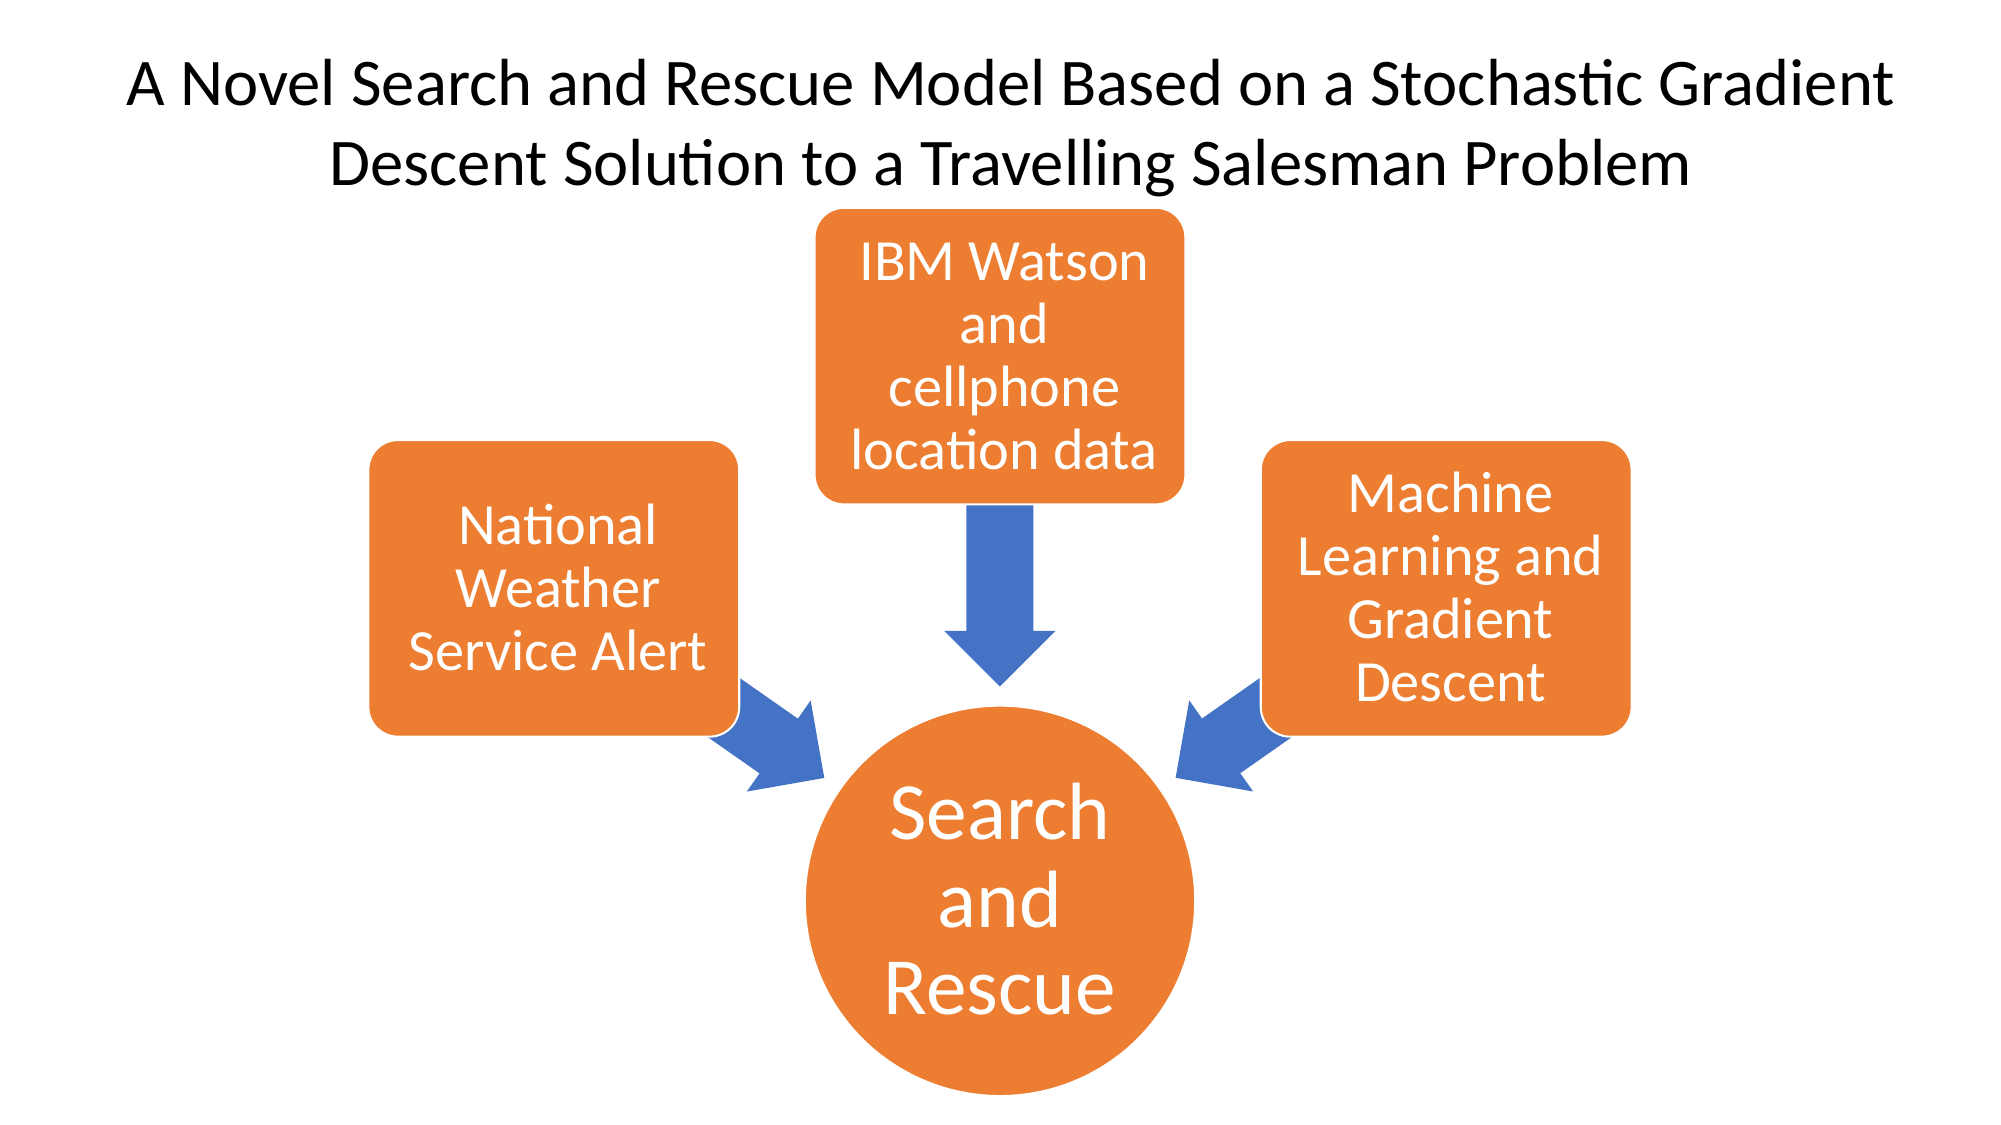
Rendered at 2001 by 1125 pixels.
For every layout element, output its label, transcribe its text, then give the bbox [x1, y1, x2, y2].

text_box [333, 207, 1667, 1097]
text_box A Novel Search and Rescue Model Based on a Stochastic Gradient Descent Solution to a Travelling Salesman Problem [89, 31, 1934, 206]
